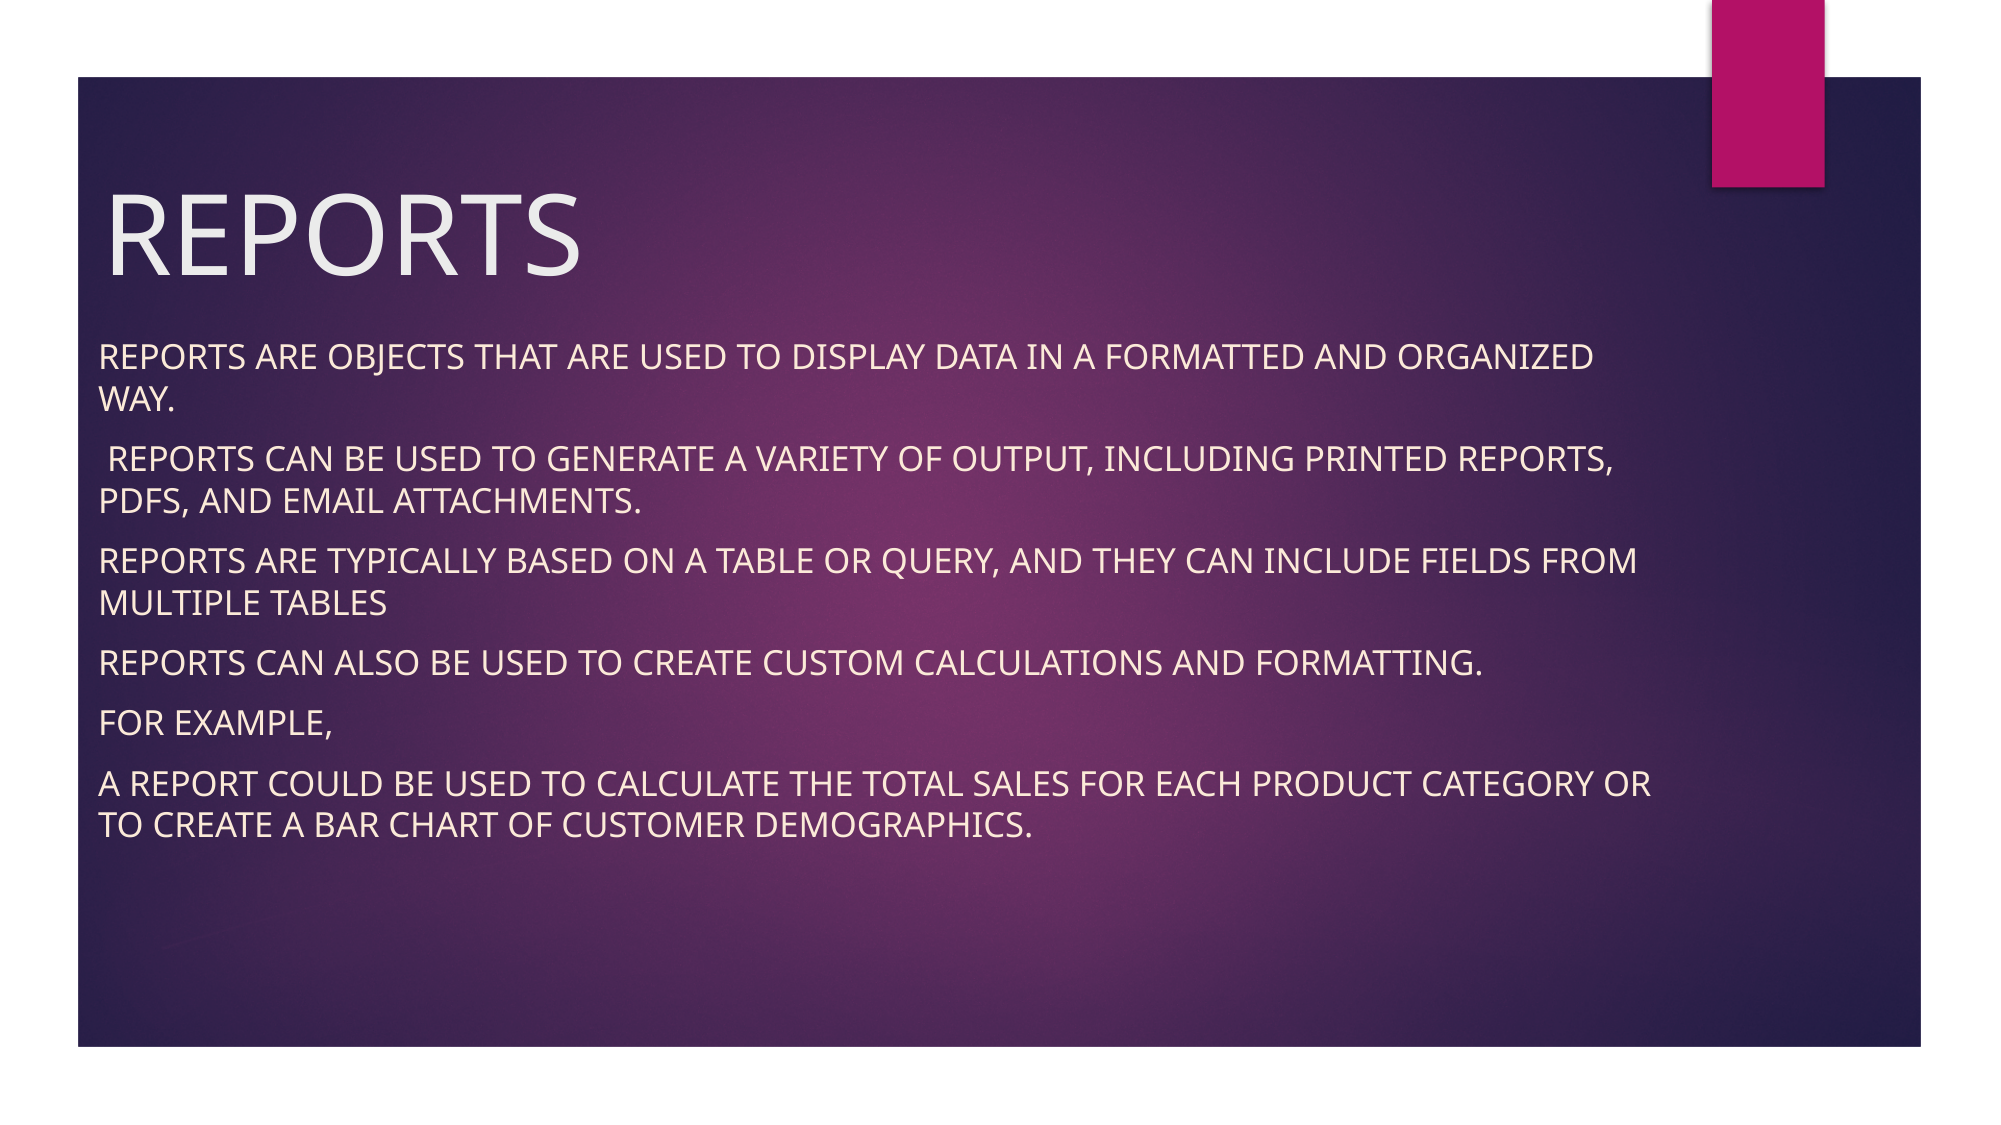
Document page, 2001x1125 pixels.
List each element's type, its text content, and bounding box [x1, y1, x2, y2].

title REPORTS [57, 0, 1000, 306]
subtitle Reports are objects that are used to display data in a formatted and organized way. Reports can be used to generate a variety of output, including printed reports, PDFs, and email attachments. Reports are typically based on a table or query, and they can include fields from multiple tables Reports can also be used to create custom calculations and formatting. For example, a report could be used to calculate the total sales for each product category or to create a bar chart of customer demographics. [83, 327, 1685, 853]
